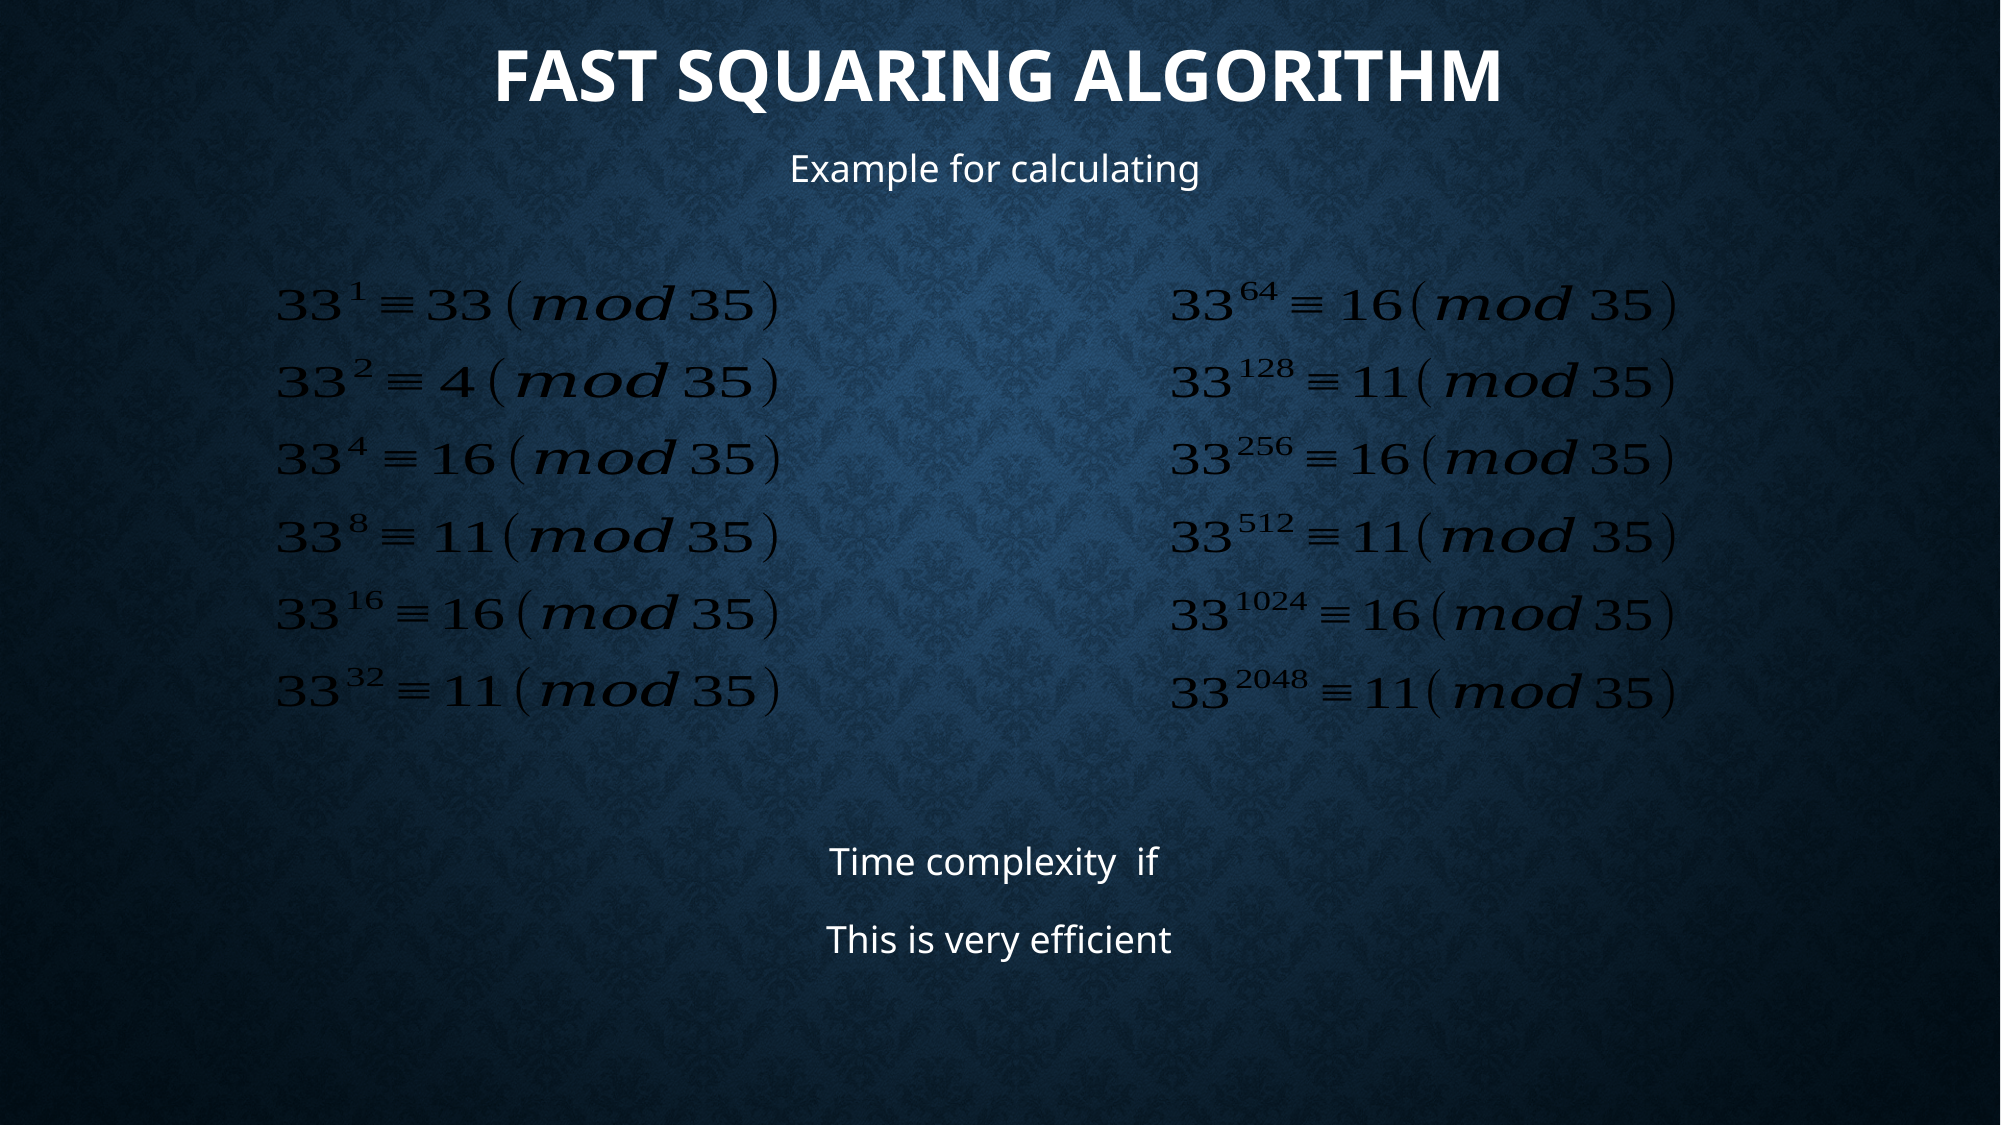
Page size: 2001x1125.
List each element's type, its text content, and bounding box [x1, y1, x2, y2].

title Fast squaring algorithm [149, 31, 1849, 127]
text_box This is very efficient [727, 909, 1271, 969]
